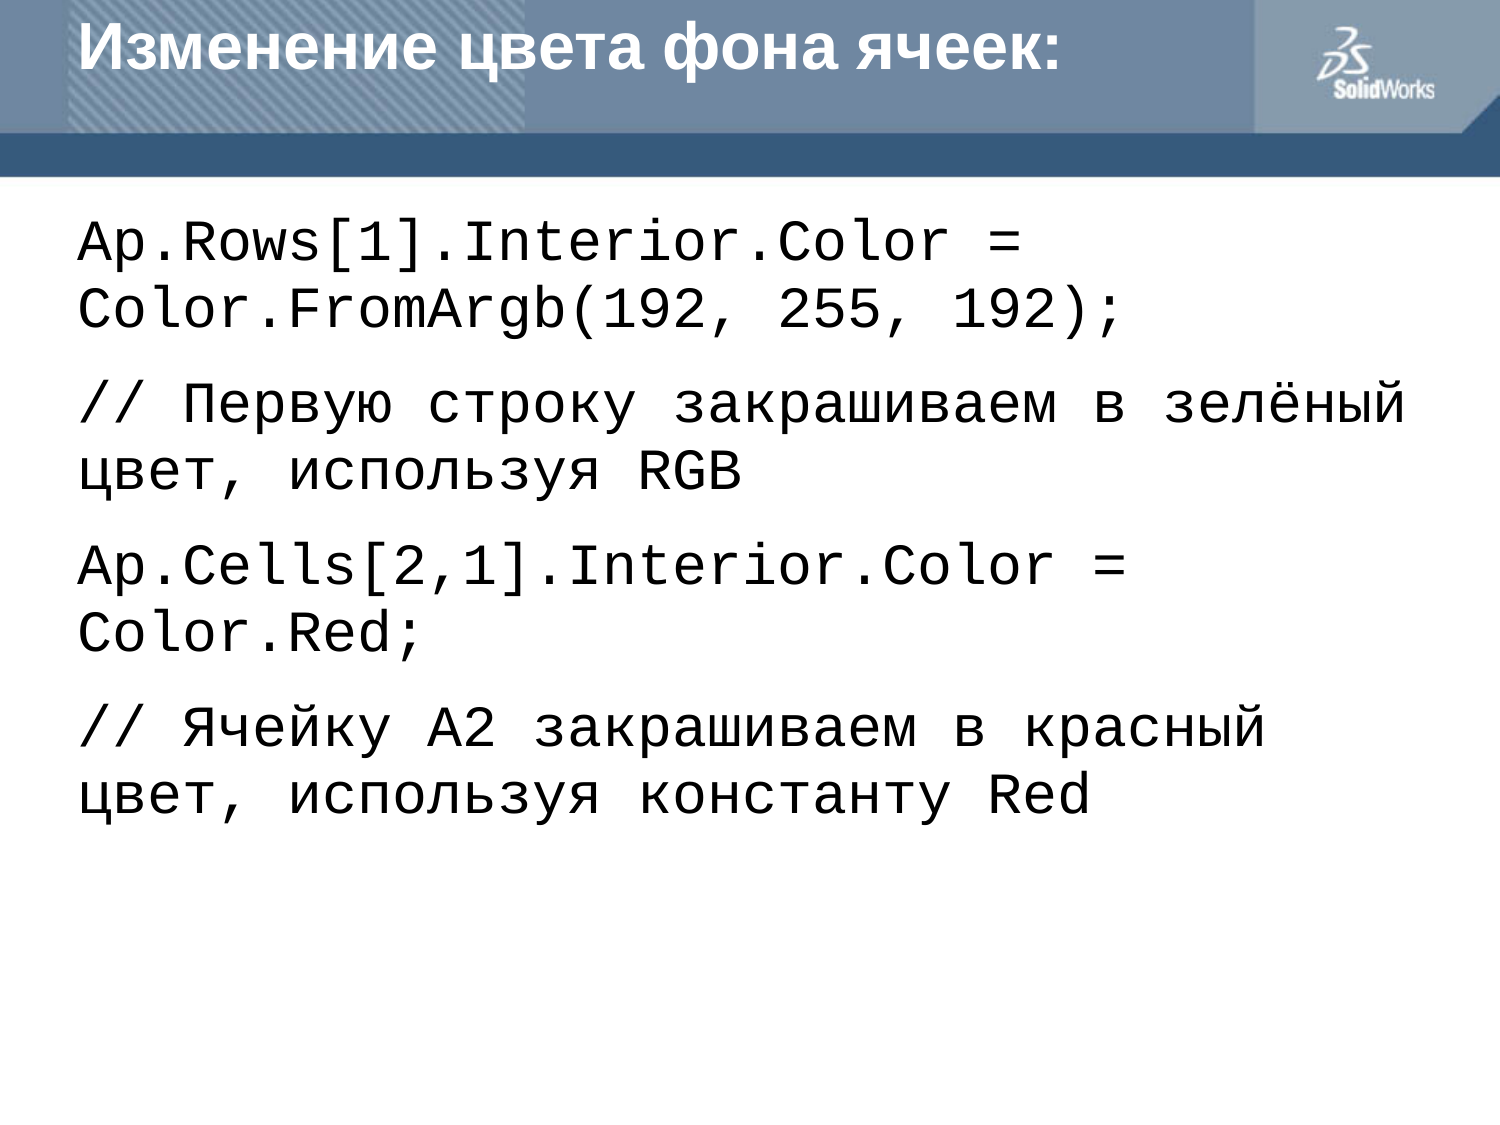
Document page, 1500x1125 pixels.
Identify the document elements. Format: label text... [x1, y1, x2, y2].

title Изменение цвета фона ячеек: [62, 7, 1238, 146]
list Ap.Rows[1].Interior.Color = Color.FromArgb(192, 255, 192); // Первую строку закрашиваем в зелёный цвет, используя RGB Ap.Cells[2,1].Interior.Color = Color.Red; // Ячейку A2 закрашиваем в красный цвет, используя константу Red [62, 200, 1438, 1063]
picture [0, 0, 1500, 1125]
